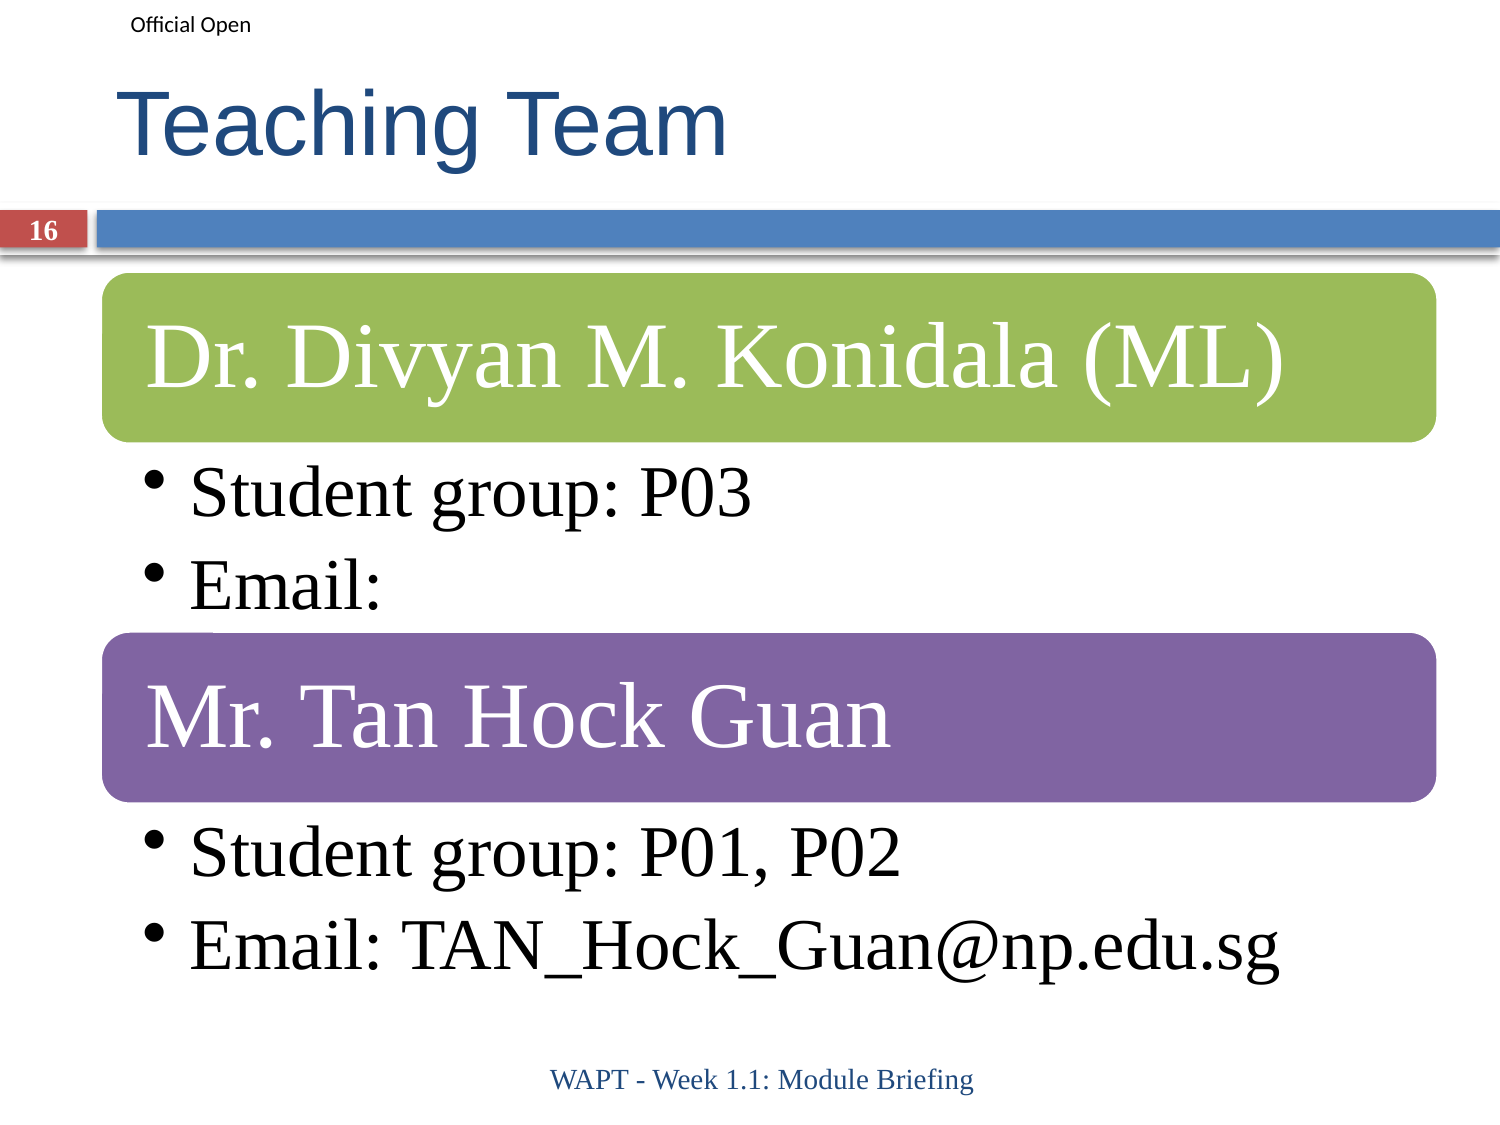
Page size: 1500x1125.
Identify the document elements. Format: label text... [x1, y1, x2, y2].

footer WAPT - Week 1.1: Module Briefing [99, 1048, 990, 1108]
title Teaching Team [100, 37, 1438, 200]
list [100, 262, 1439, 1001]
slide_number 16 [0, 208, 88, 249]
